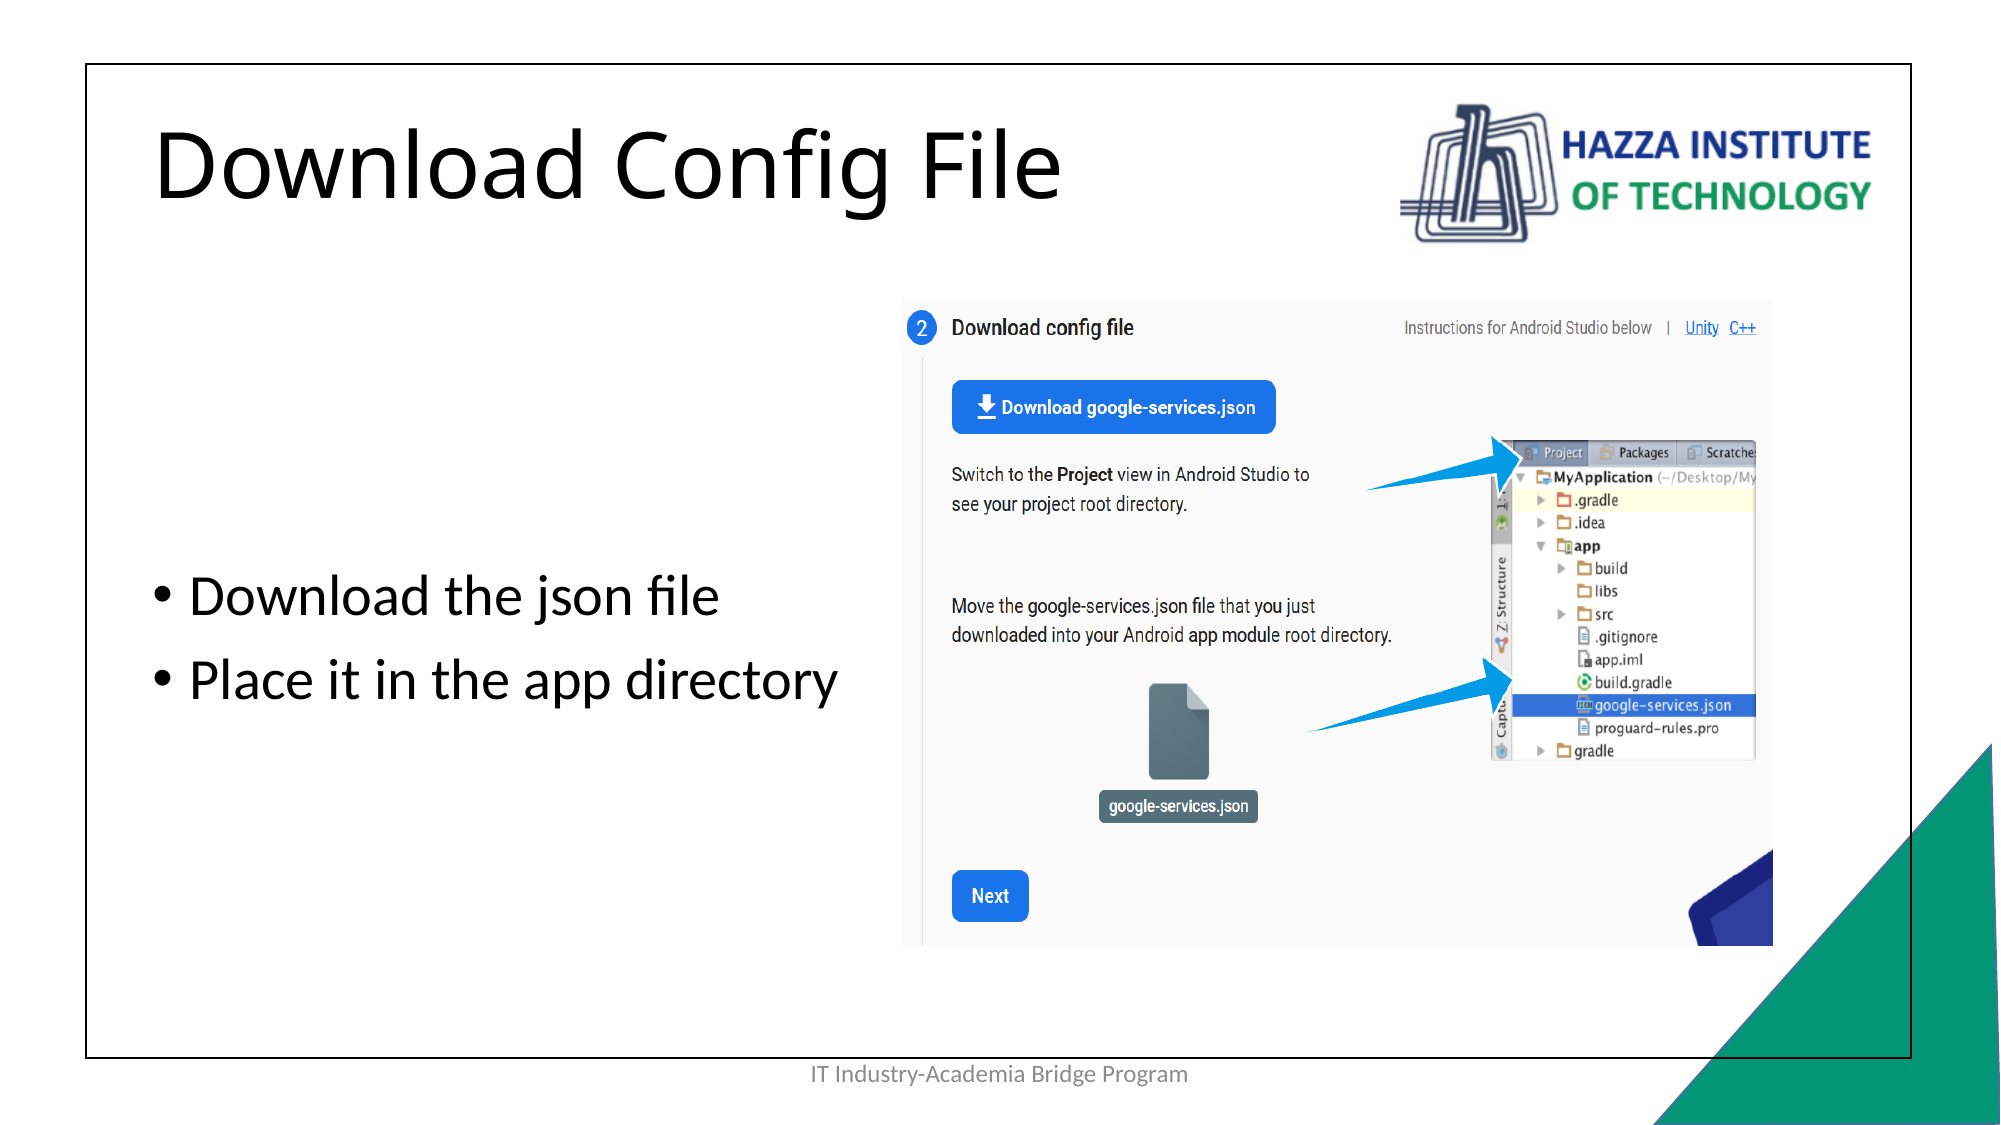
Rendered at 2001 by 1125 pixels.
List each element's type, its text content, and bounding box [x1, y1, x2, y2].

footer IT Industry-Academia Bridge Program [662, 1042, 1338, 1103]
title Download Config File [137, 59, 1863, 278]
text_box [1652, 743, 2000, 1125]
text_box [85, 63, 1912, 1059]
picture [1392, 100, 1889, 248]
picture [902, 299, 1773, 946]
list Download the json file Place it in the app directory [137, 299, 1863, 1014]
